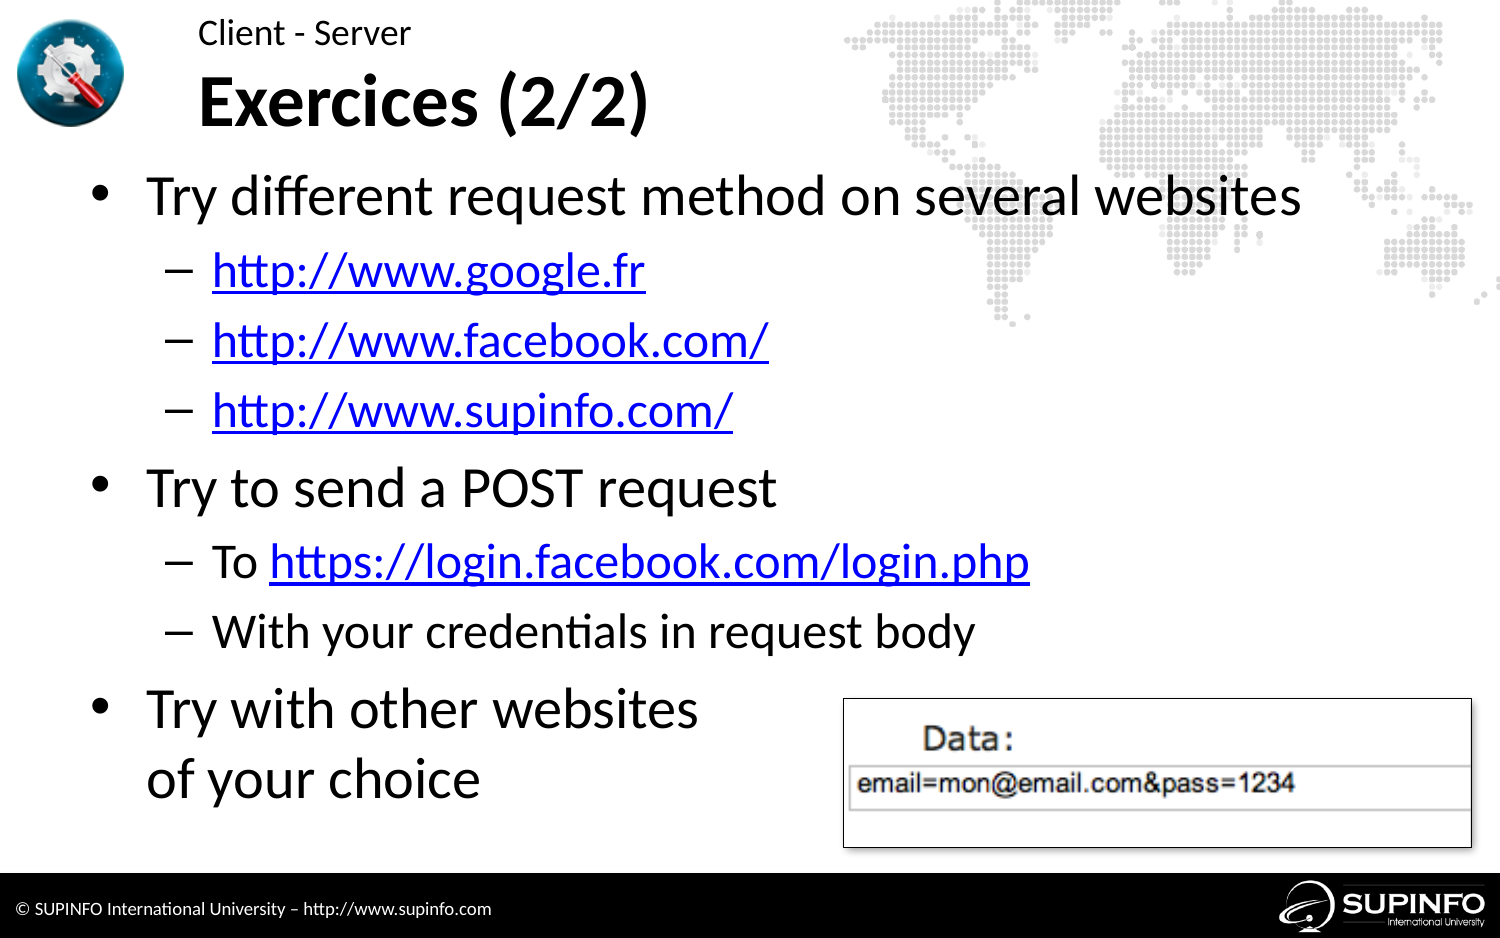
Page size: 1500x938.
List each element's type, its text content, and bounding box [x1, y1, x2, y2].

picture [17, 19, 125, 127]
picture [1269, 870, 1494, 938]
list Try different request method on several websites http://www.google.fr http://www.facebook.com/ http://www.supinfo.com/ Try to send a POST request To https://login.facebook.com/login.php With your credentials in request body Try with other websites of your choice [75, 149, 1459, 844]
title Exercices (2/2) [183, 56, 1459, 138]
picture [37, 37, 104, 108]
picture [843, 698, 1471, 847]
picture [844, 0, 1500, 327]
list Client - Server [183, 0, 1459, 56]
